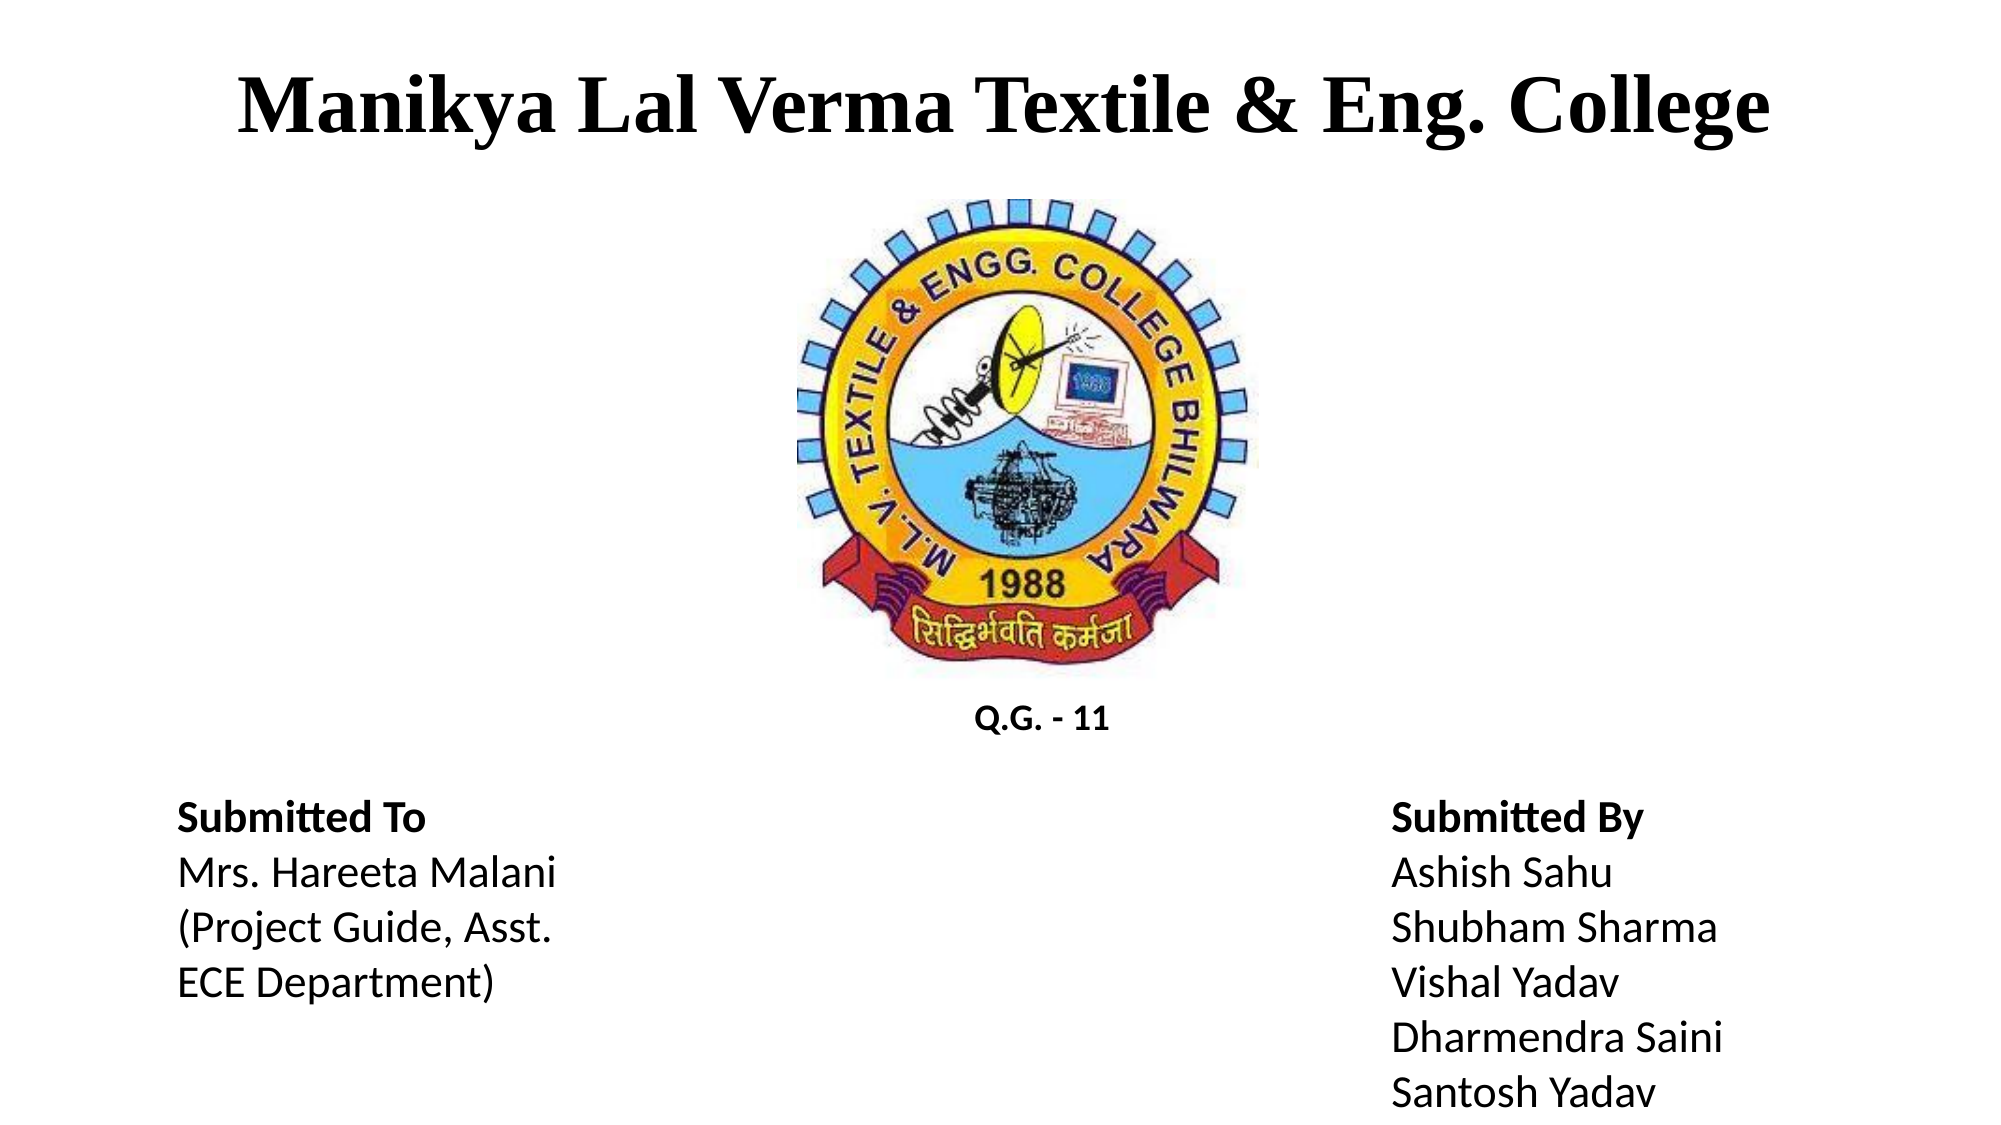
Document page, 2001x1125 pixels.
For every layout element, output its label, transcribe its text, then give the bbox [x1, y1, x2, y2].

text_box Submitted To Mrs. Hareeta Malani (Project Guide, Asst. ECE Department) [162, 779, 620, 1015]
text_box Q.G. - 11 [959, 686, 1149, 746]
text_box Manikya Lal Verma Textile & Eng. College [223, 41, 1834, 157]
text_box Submitted By Ashish Sahu Shubham Sharma Vishal Yadav Dharmendra Saini Santosh Yadav [1376, 779, 1834, 1125]
picture [797, 199, 1259, 686]
